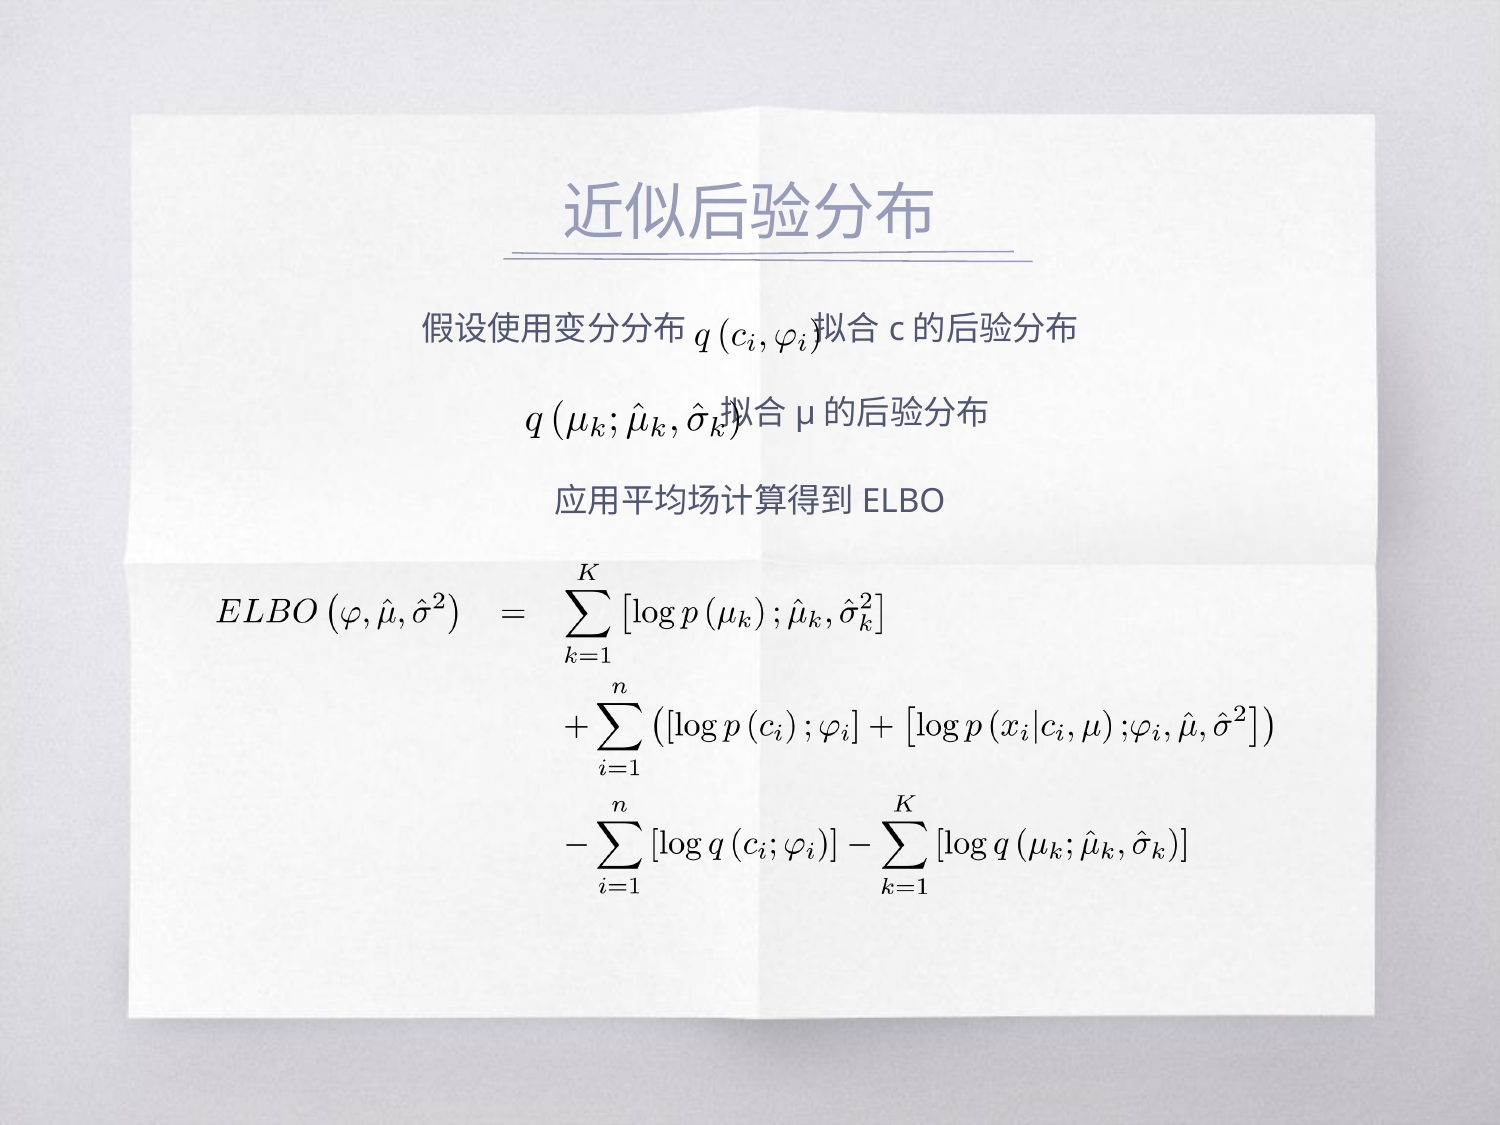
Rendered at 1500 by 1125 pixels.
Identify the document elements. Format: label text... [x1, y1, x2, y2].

text_box 应用平均场计算得到ELBO [230, 463, 1270, 536]
text_box 拟合μ的后验分布 [230, 375, 1270, 447]
text_box 假设使用变分分布 拟合c的后验分布 [230, 291, 1270, 363]
title 近似后验分布 [168, 113, 1332, 263]
picture [0, 0, 1500, 1125]
